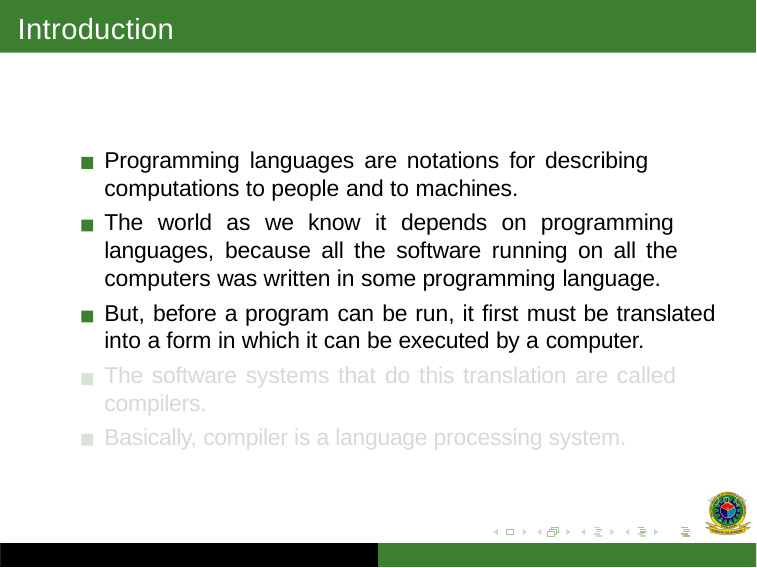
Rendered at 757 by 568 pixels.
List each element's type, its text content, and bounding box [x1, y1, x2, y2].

text_box [81, 219, 94, 232]
text_box [506, 529, 514, 535]
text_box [537, 527, 571, 537]
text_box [624, 526, 659, 537]
text_box [81, 373, 94, 386]
text_box [81, 433, 94, 446]
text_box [0, 542, 757, 568]
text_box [580, 526, 615, 537]
title Introduction [15, 7, 176, 106]
text_box [705, 491, 751, 500]
text_box [705, 508, 751, 536]
list Programming languages are notations for describing computations to people and to machines. The world as we know it depends on programming languages, because all the software running on all the computers was written in some programming language. But, before a program can be run, it first must be translated into a form in which it can be executed by a computer. The software systems that do this translation are called compilers. Basically, compiler is a language processing system. [57, 118, 725, 485]
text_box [707, 496, 748, 506]
text_box [81, 310, 94, 323]
text_box [0, 0, 756, 53]
